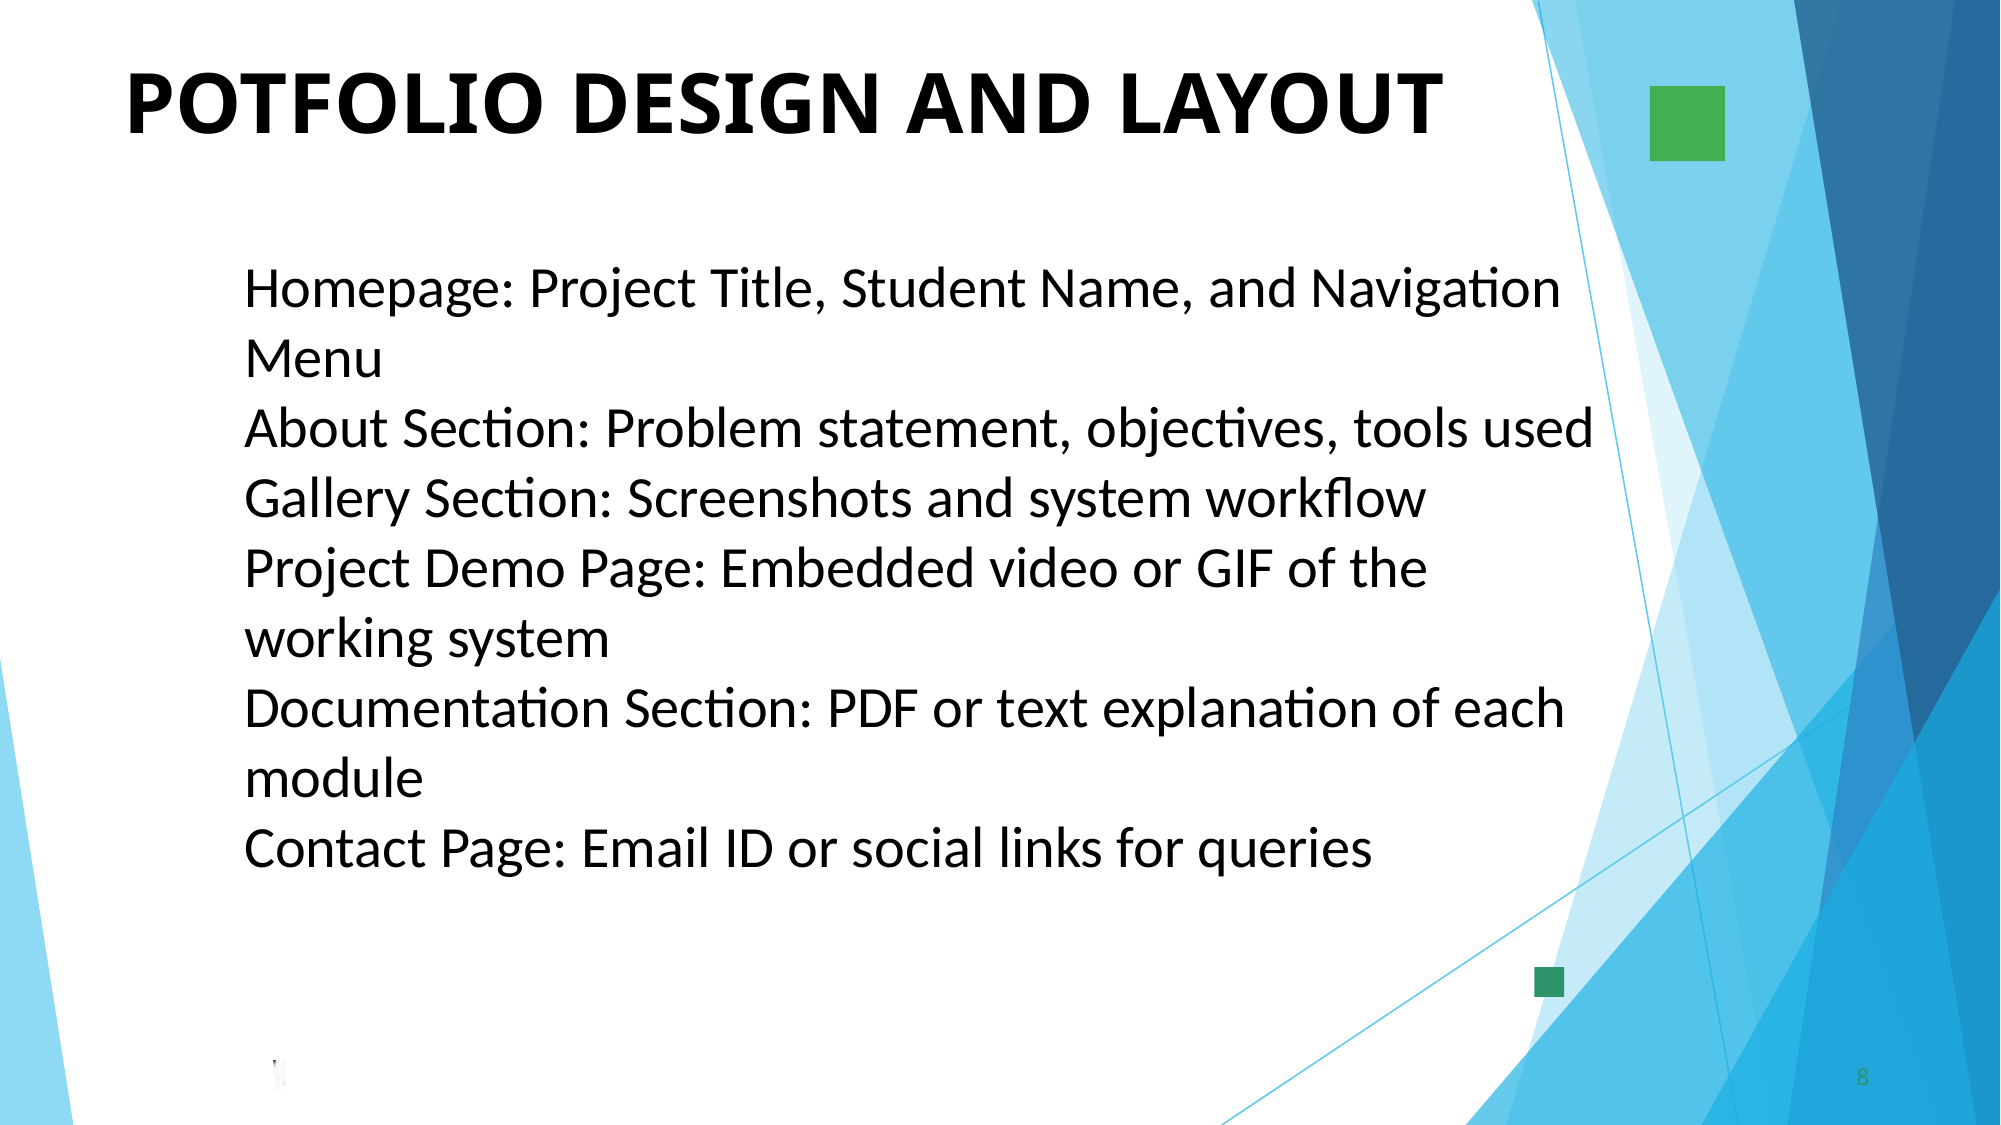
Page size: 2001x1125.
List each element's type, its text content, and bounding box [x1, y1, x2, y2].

picture [273, 1060, 287, 1091]
text_box [1649, 86, 1725, 162]
text_box 8 [1849, 1061, 1888, 1095]
text_box POTFOLIO DESIGN AND LAYOUT [121, 47, 1564, 150]
text_box Homepage: Project Title, Student Name, and Navigation Menu About Section: Problem statement, objectives, tools used Gallery Section: Screenshots and system workflow Project Demo Page: Embedded video or GIF of the working system Documentation Section: PDF or text explanation of each module Contact Page: Email ID or social links for queries [229, 241, 1643, 957]
text_box [1534, 967, 1565, 997]
